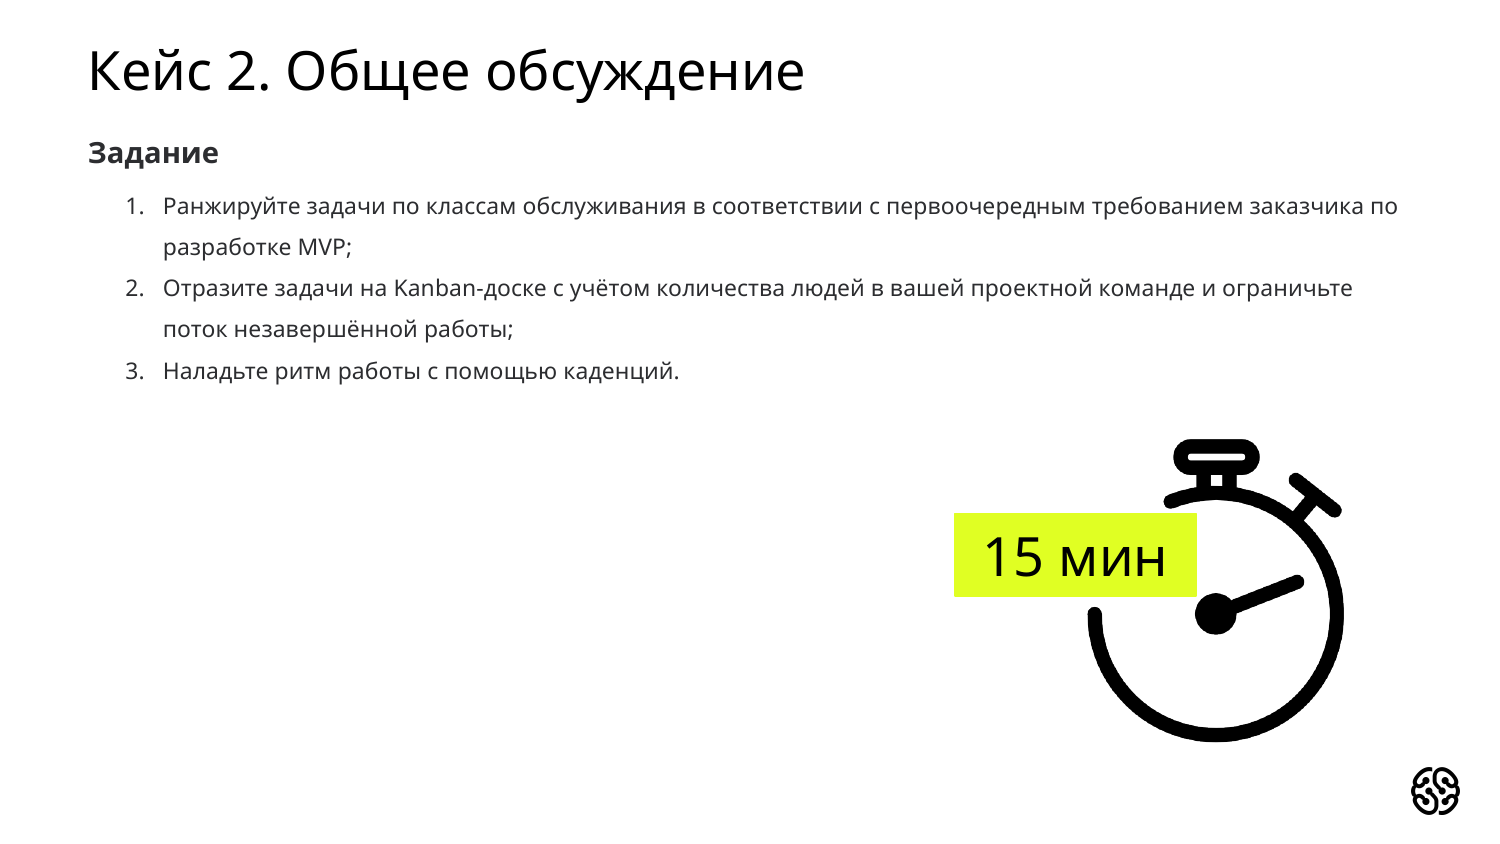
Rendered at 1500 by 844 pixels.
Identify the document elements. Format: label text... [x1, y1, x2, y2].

picture [1036, 436, 1344, 745]
picture [1411, 767, 1460, 815]
text_box 15 мин [955, 513, 1031, 597]
subtitle Задание 1. Ранжируйте задачи по классам обслуживания в соответствии с первоочередным требованием заказчика по разработке MVP; 2. Отразите задачи на Kanban-доске с учётом количества людей в вашей проектной команде и ограничьте поток незавершённой работы; 3. Наладьте ритм работы с помощью каденций. [87, 117, 1411, 404]
title Кейс 2. Общее обсуждение [87, 36, 1411, 96]
